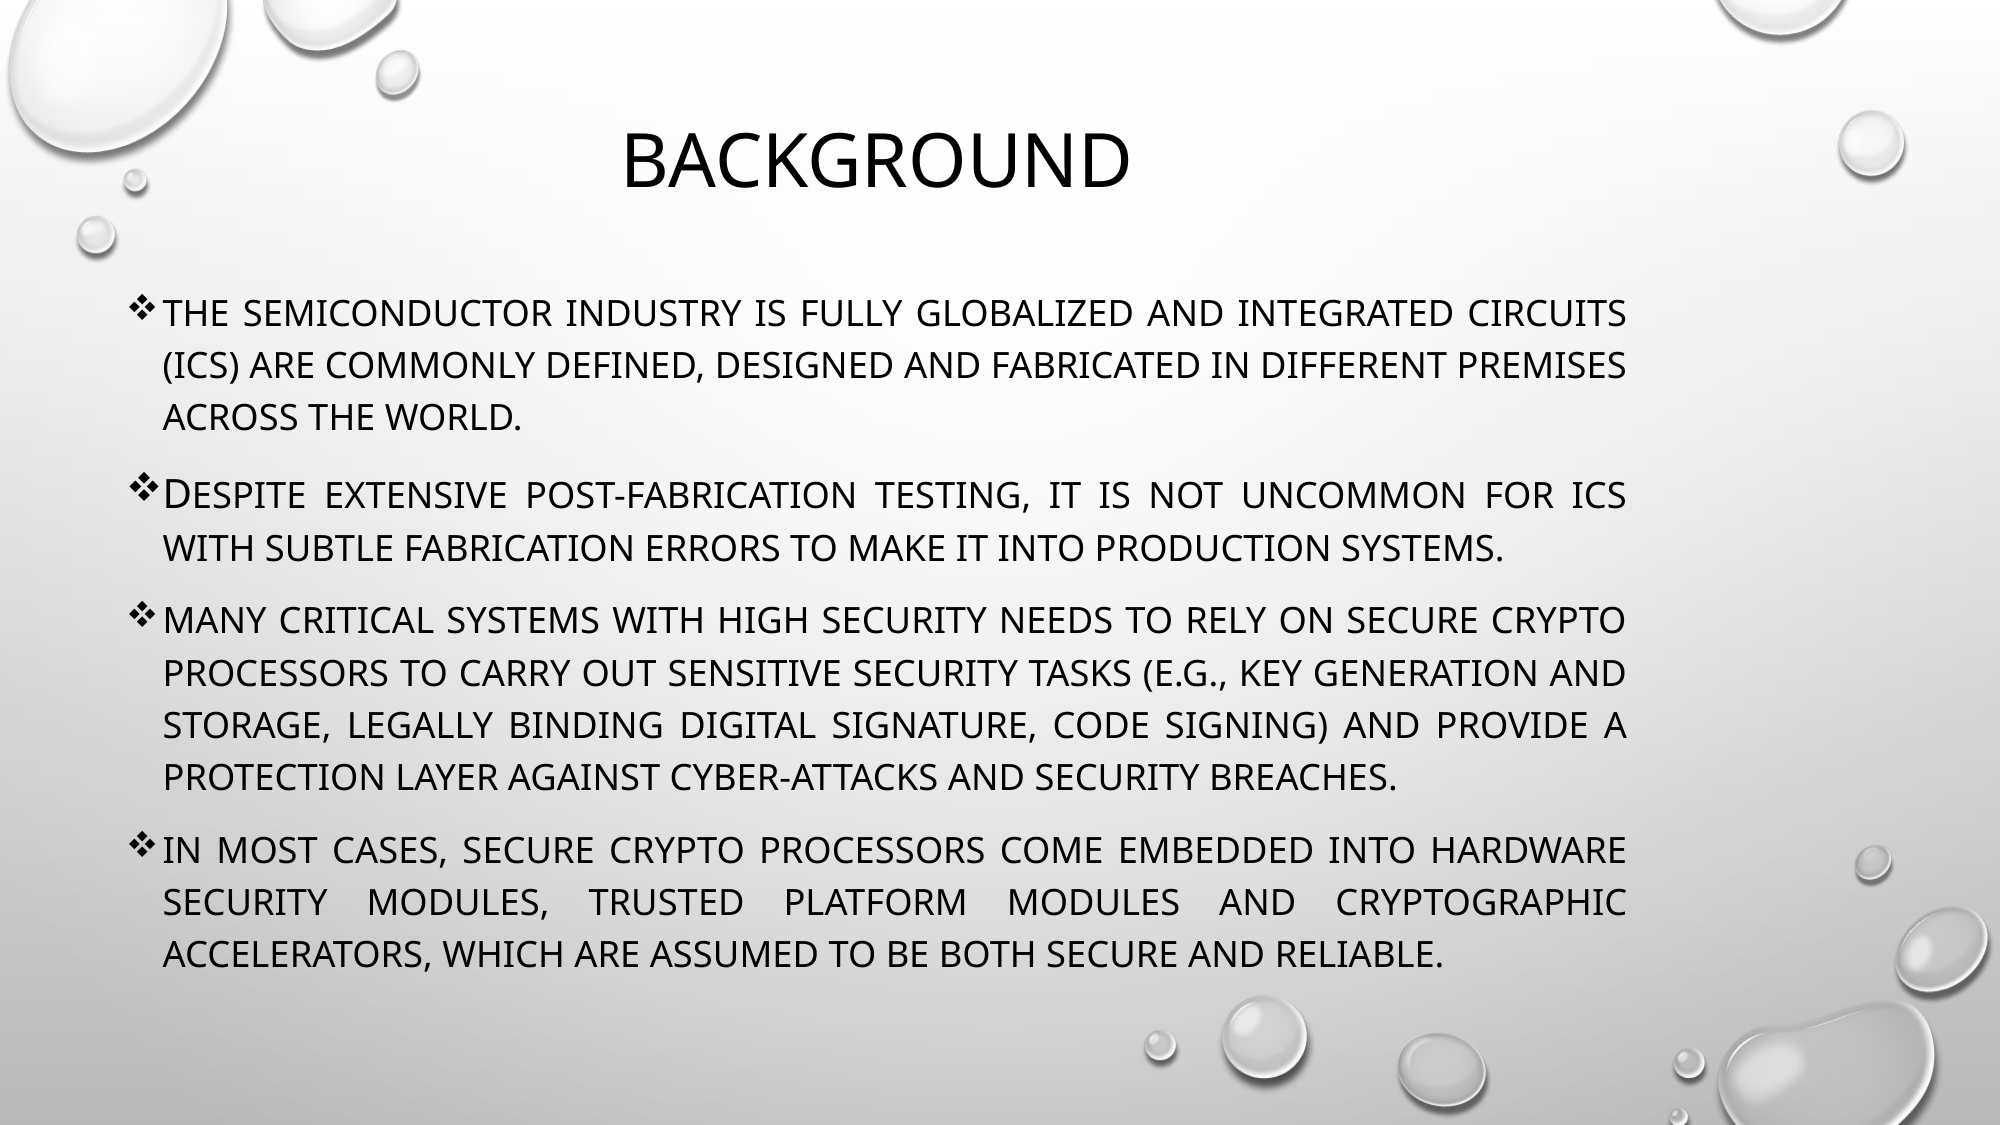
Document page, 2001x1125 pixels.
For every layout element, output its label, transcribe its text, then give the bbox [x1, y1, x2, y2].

title Background [111, 99, 1643, 228]
list The semiconductor industry is fully globalized and integrated circuits (ICs) are commonly defined, designed and fabricated in different premises across the world. Despite extensive post-fabrication testing, it is not uncommon for ICs with subtle fabrication errors to make it into production systems. Many critical systems with high security needs to rely on secure crypto processors to carry out sensitive security tasks (e.g., key generation and storage, legally binding digital signature, code signing) and provide a protection layer against cyber-attacks and security breaches. In most cases, secure crypto processors come embedded into Hardware Security Modules, Trusted Platform Modules and Cryptographic Accelerators, which are assumed to be both secure and reliable. [111, 273, 1643, 992]
picture [0, 0, 2000, 1125]
